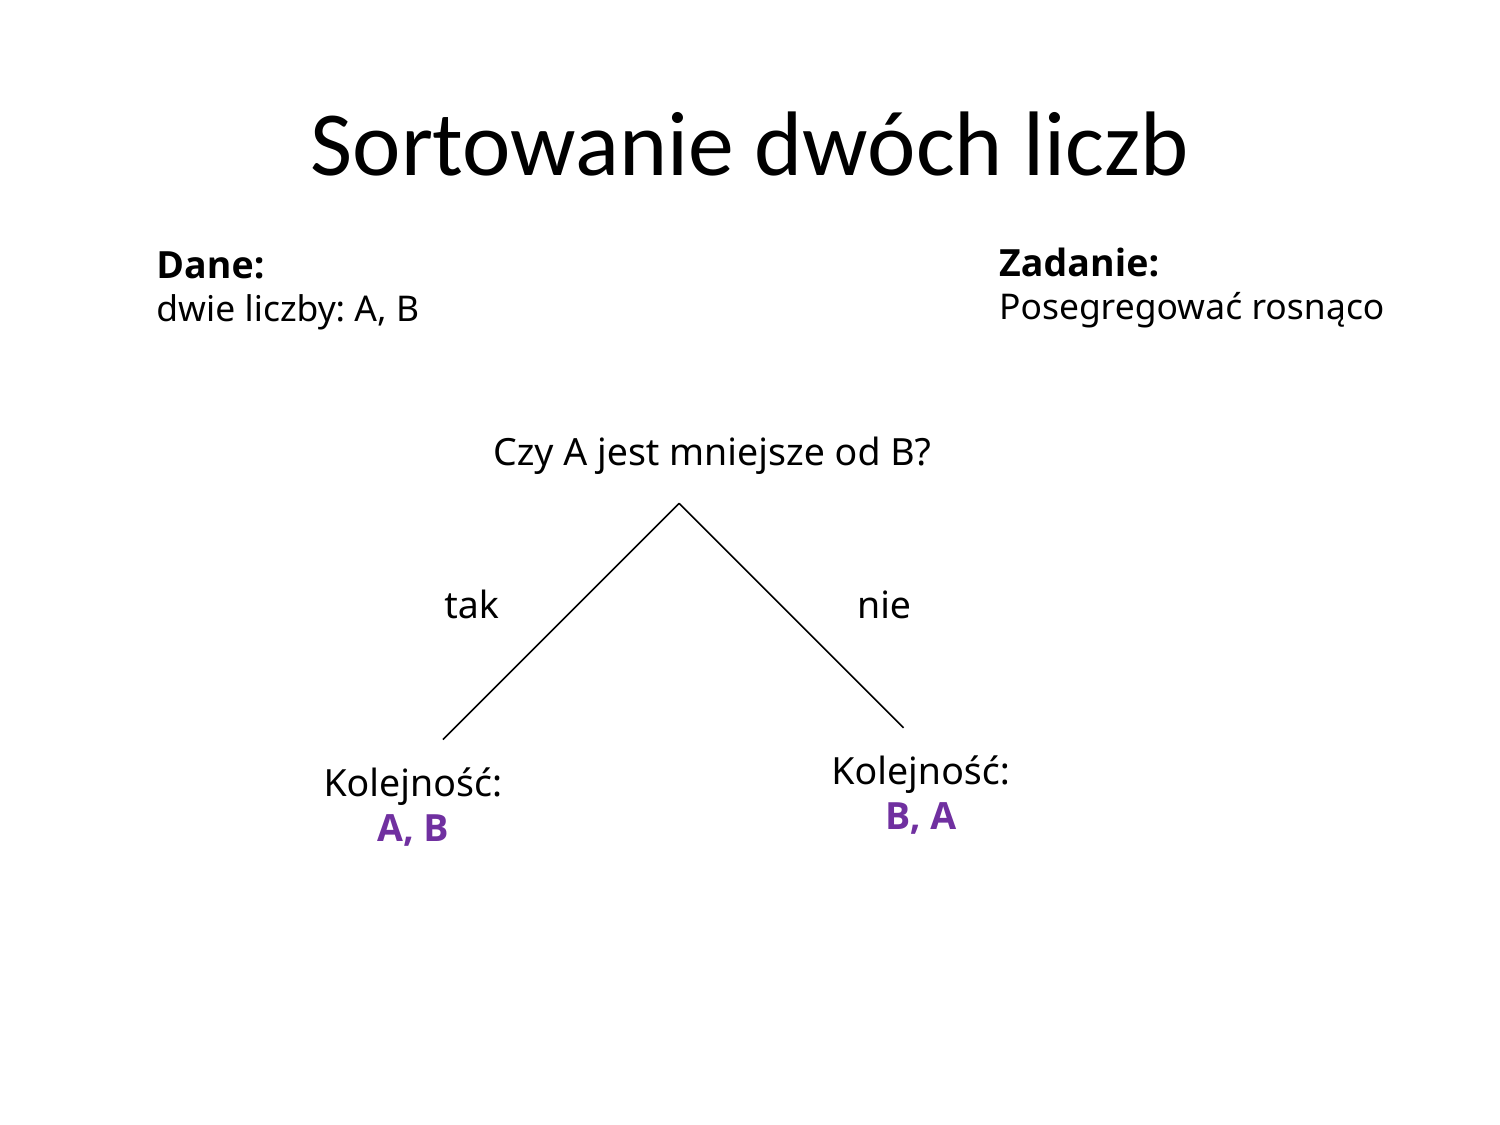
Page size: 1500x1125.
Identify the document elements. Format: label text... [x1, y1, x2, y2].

text_box Kolejność: A, B [308, 751, 518, 902]
text_box tak [429, 574, 514, 634]
text_box Czy A jest mniejsze od B? [478, 420, 963, 481]
text_box Zadanie: Posegregować rosnąco [984, 231, 1400, 334]
text_box nie [842, 574, 927, 634]
title Sortowanie dwóch liczb [75, 45, 1425, 233]
text_box Kolejność: B, A [816, 739, 1025, 890]
text_box Dane: dwie liczby: A, B [141, 234, 434, 337]
